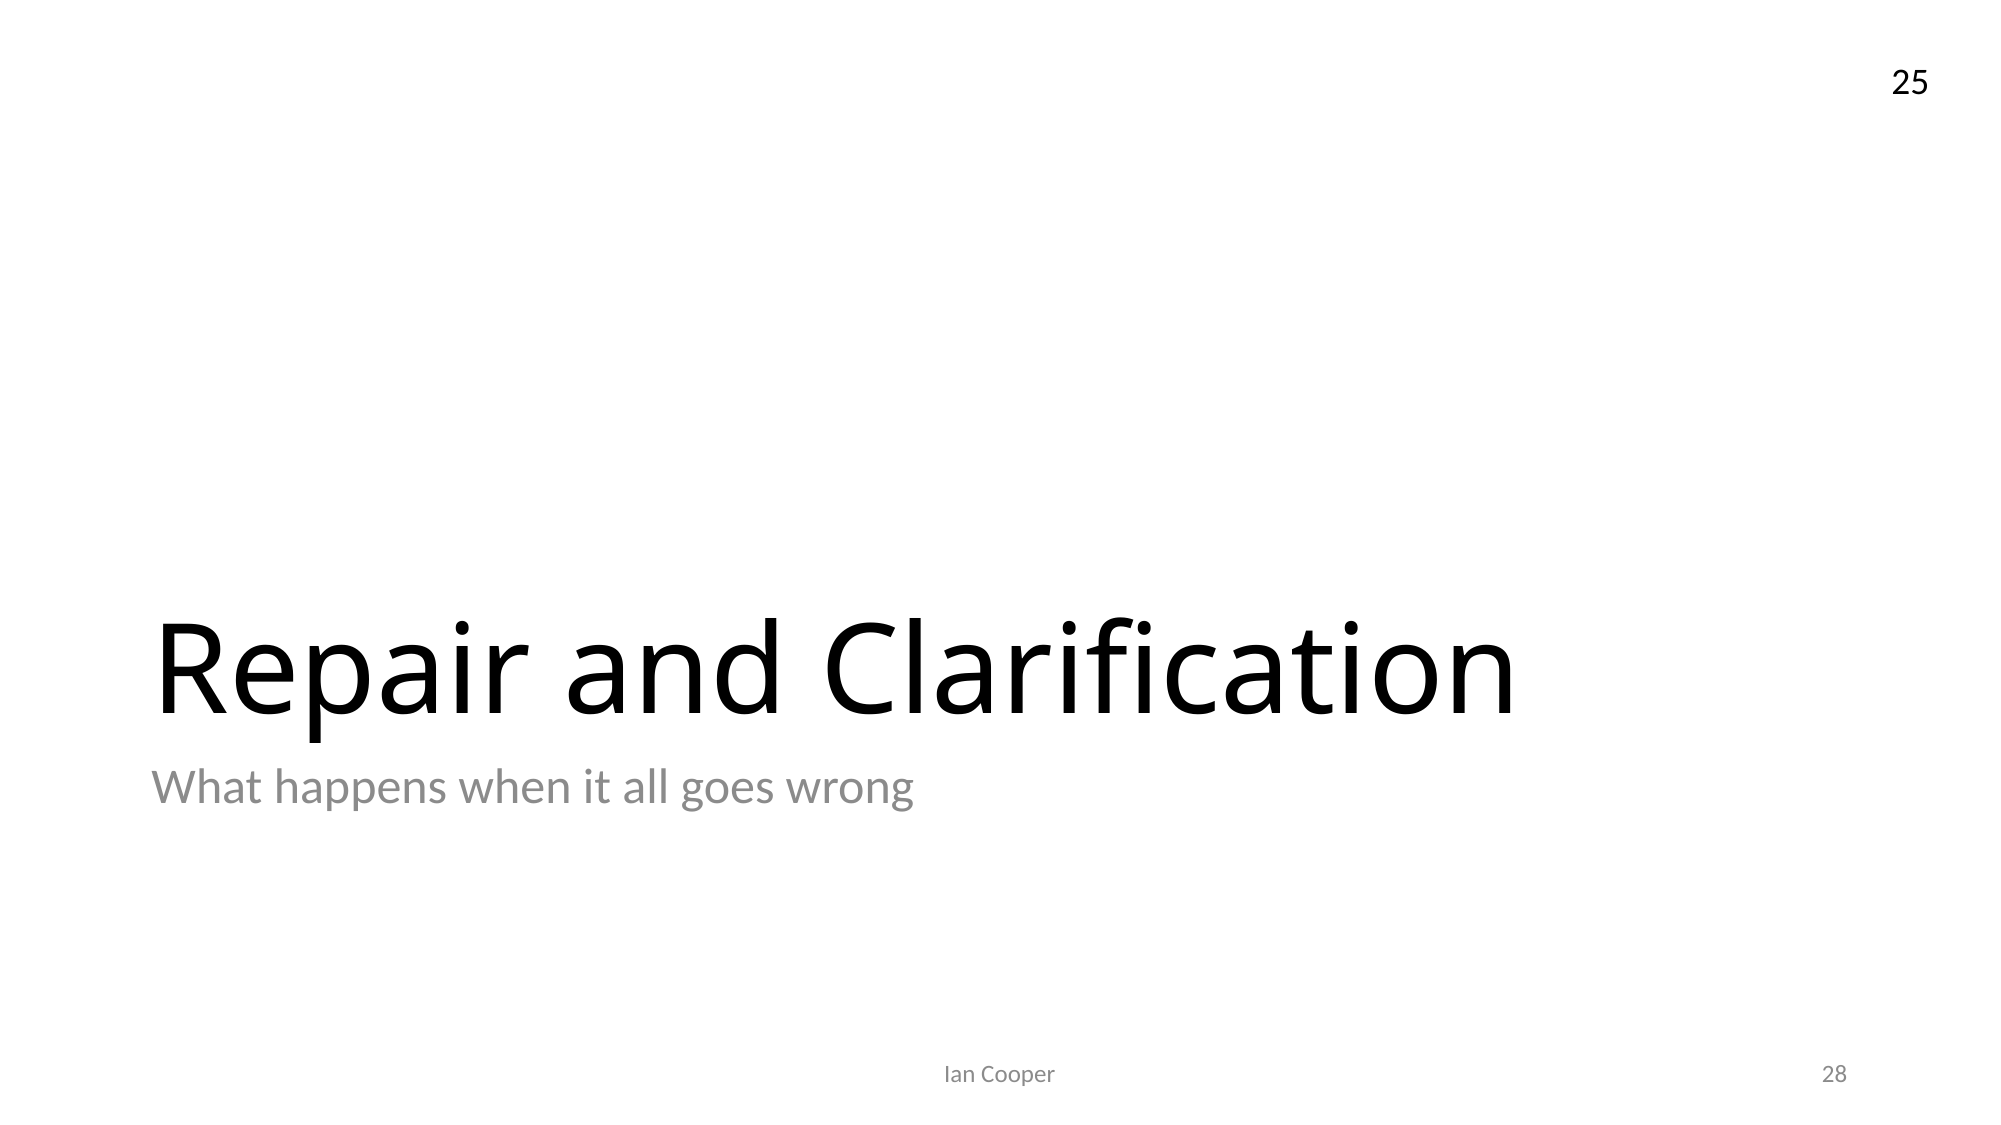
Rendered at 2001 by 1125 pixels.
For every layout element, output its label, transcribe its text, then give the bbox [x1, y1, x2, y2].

text_box 25 [1876, 49, 1947, 110]
footer Ian Cooper [662, 1042, 1338, 1103]
list What happens when it all goes wrong [136, 752, 1862, 999]
title Repair and Clarification [136, 280, 1862, 749]
slide_number 28 [1412, 1042, 1863, 1103]
